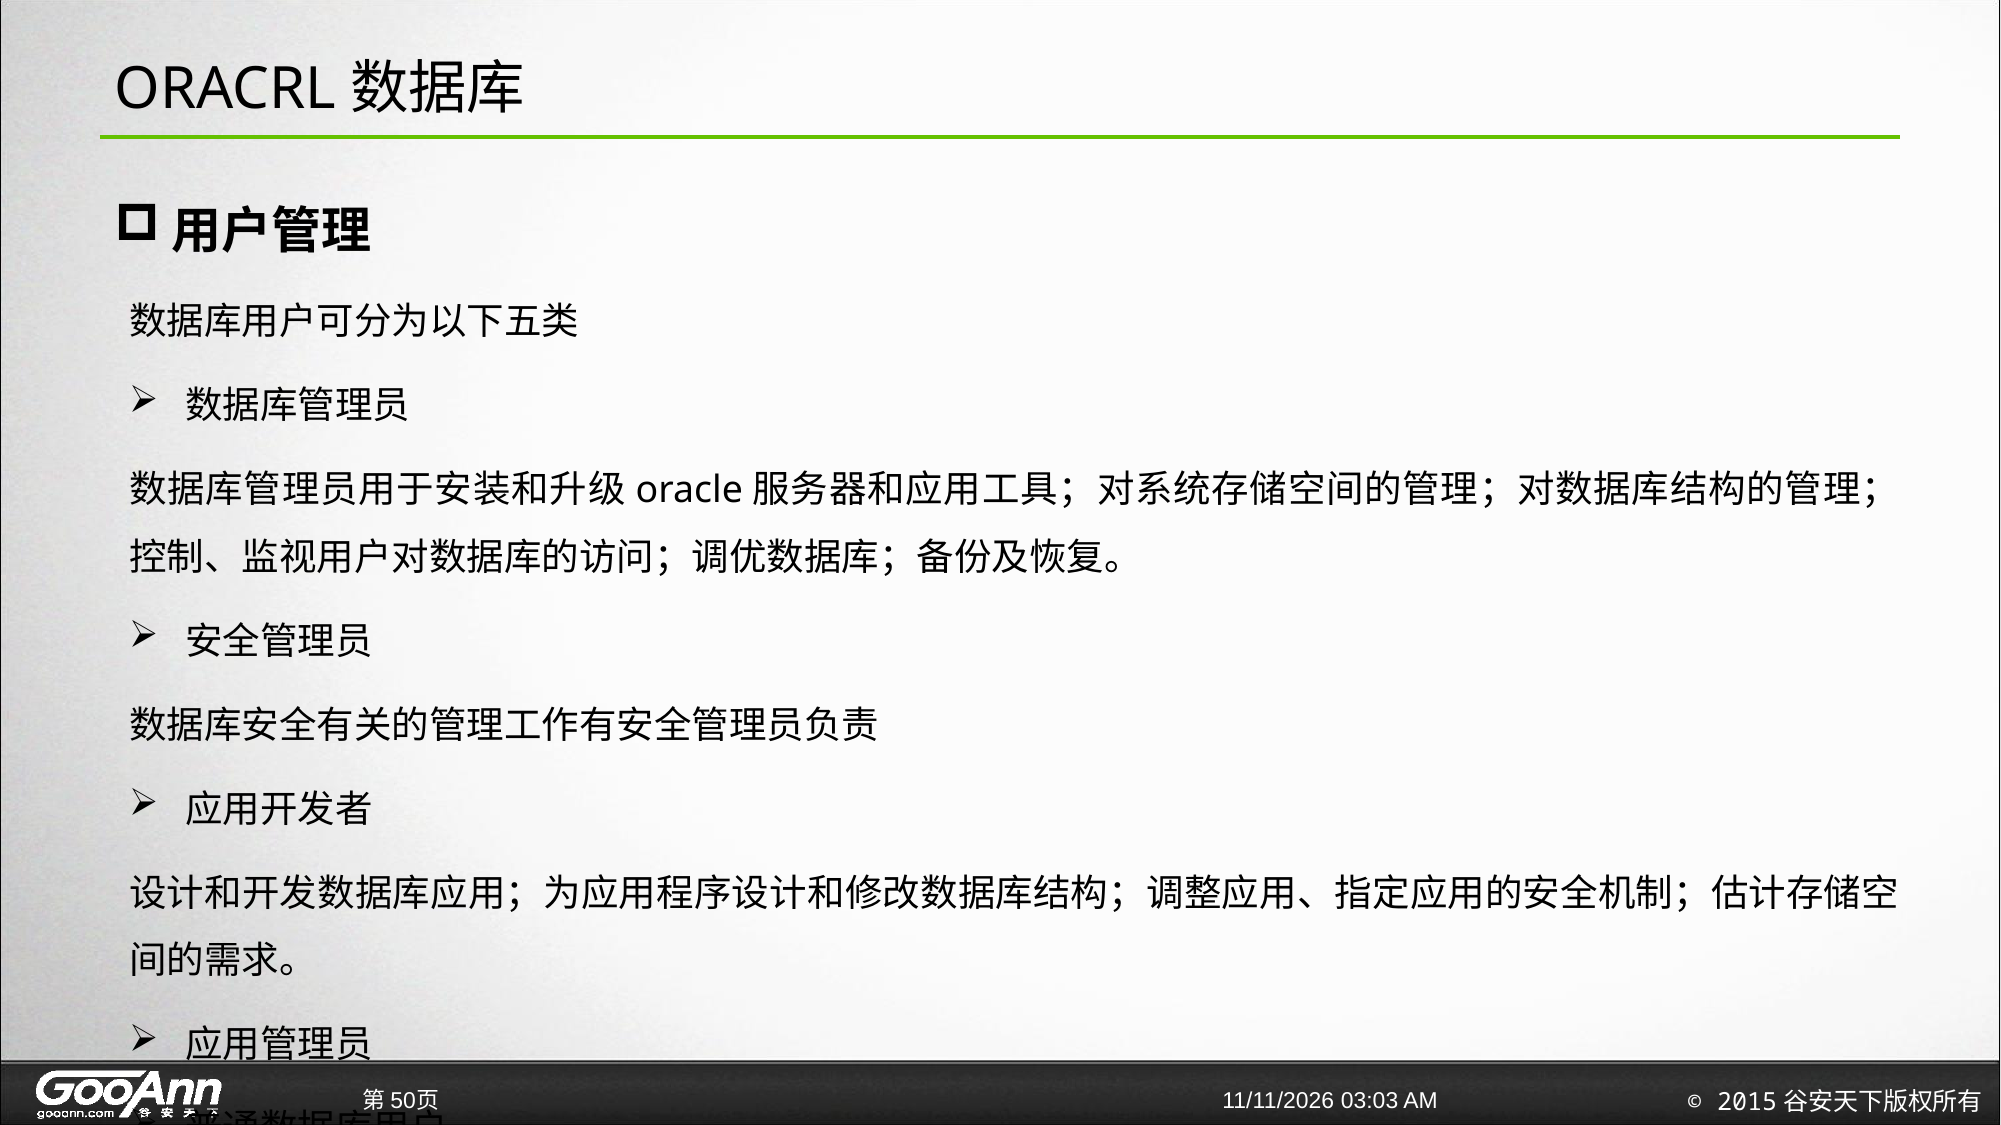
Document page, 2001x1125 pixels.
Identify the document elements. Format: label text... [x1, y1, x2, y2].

list 数据库用户可分为以下五类 数据库管理员 数据库管理员用于安装和升级oracle服务器和应用工具；对系统存储空间的管理；对数据库结构的管理；控制、监视用户对数据库的访问；调优数据库；备份及恢复。 安全管理员 数据库安全有关的管理工作有安全管理员负责 应用开发者 设计和开发数据库应用；为应用程序设计和修改数据库结构；调整应用、指定应用的安全机制；估计存储空间的需求。 应用管理员 普通数据库用户 [114, 267, 1915, 899]
picture [0, 0, 2001, 1125]
text_box 用户管理 [99, 160, 1900, 279]
title ORACRL数据库 [99, 45, 1900, 126]
